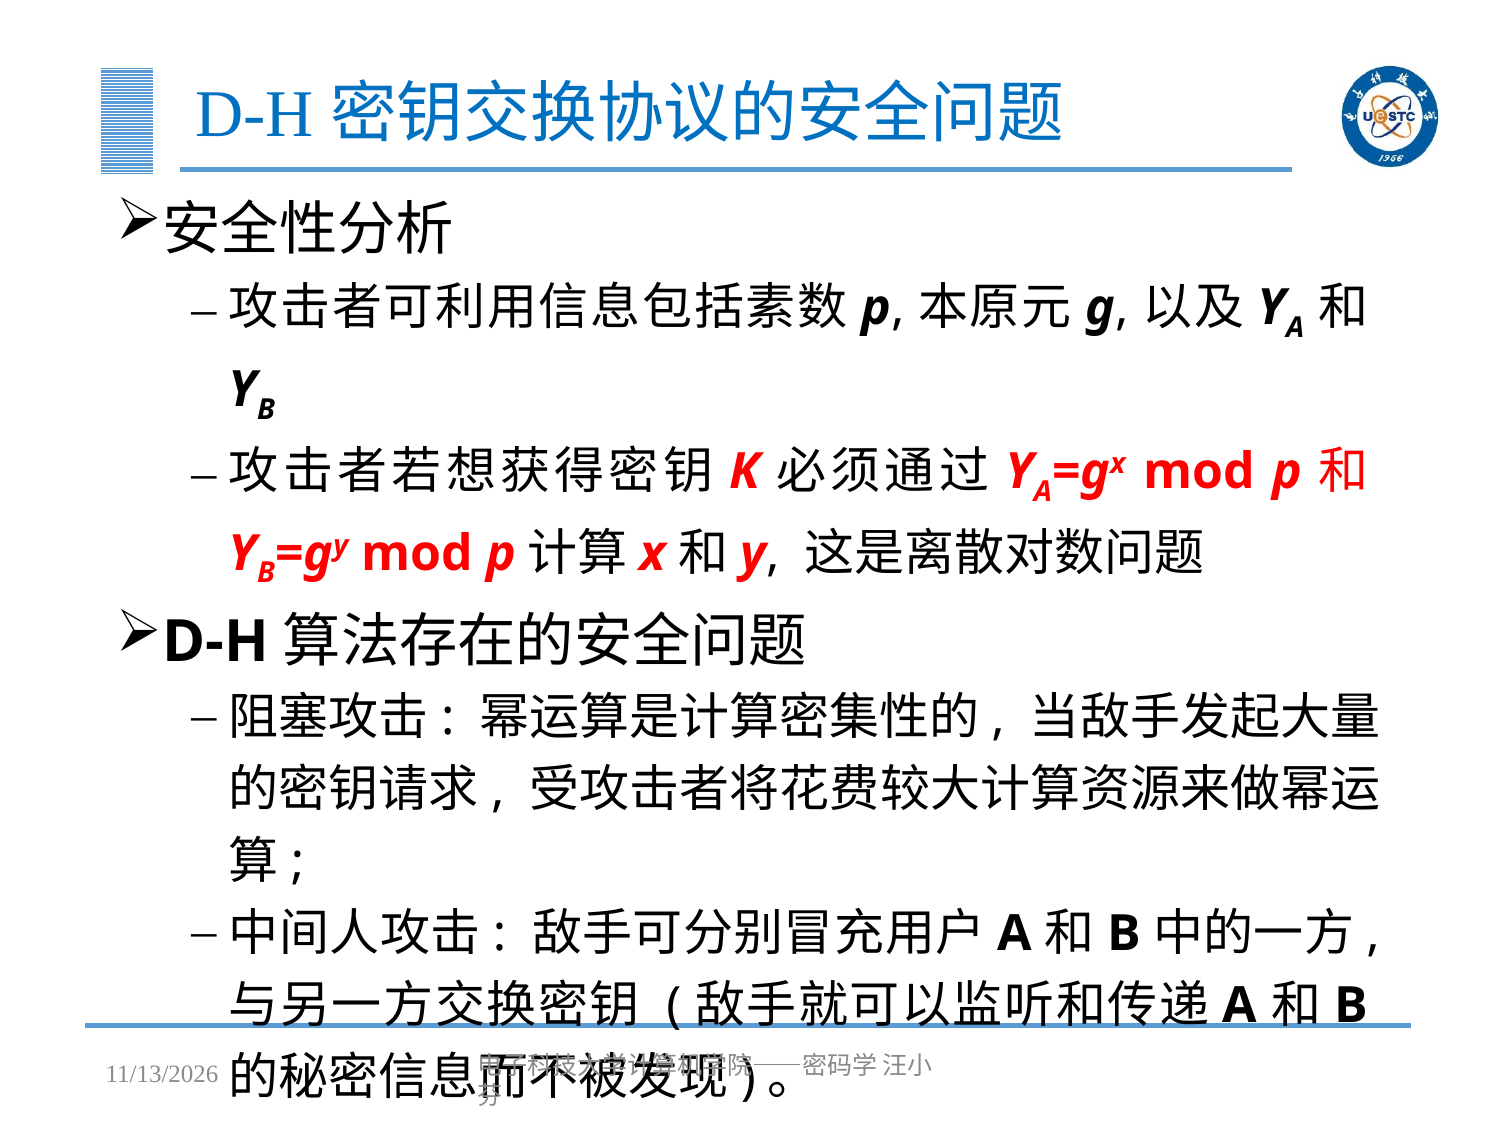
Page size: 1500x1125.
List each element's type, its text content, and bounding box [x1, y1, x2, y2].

footer 电子科技大学计算机学院——密码学 汪小芬 [462, 1042, 963, 1103]
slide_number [90, 1042, 429, 1103]
title D-H密钥交换协议的安全问题 [180, 59, 1293, 169]
picture [1339, 63, 1440, 171]
list 安全性分析 攻击者可利用信息包括素数p,本原元g,以及YA和YB 攻击者若想获得密钥K必须通过YA=gx mod p和YB=gy mod p计算x和y, 这是离散对数问题 D-H算法存在的安全问题 阻塞攻击: 幂运算是计算密集性的, 当敌手发起大量的密钥请求, 受攻击者将花费较大计算资源来做幂运算; 中间人攻击: 敌手可分别冒充用户A和B中的一方, 与另一方交换密钥 (敌手就可以监听和传递A和B的秘密信息而不被发现)。 [101, 169, 1396, 1013]
